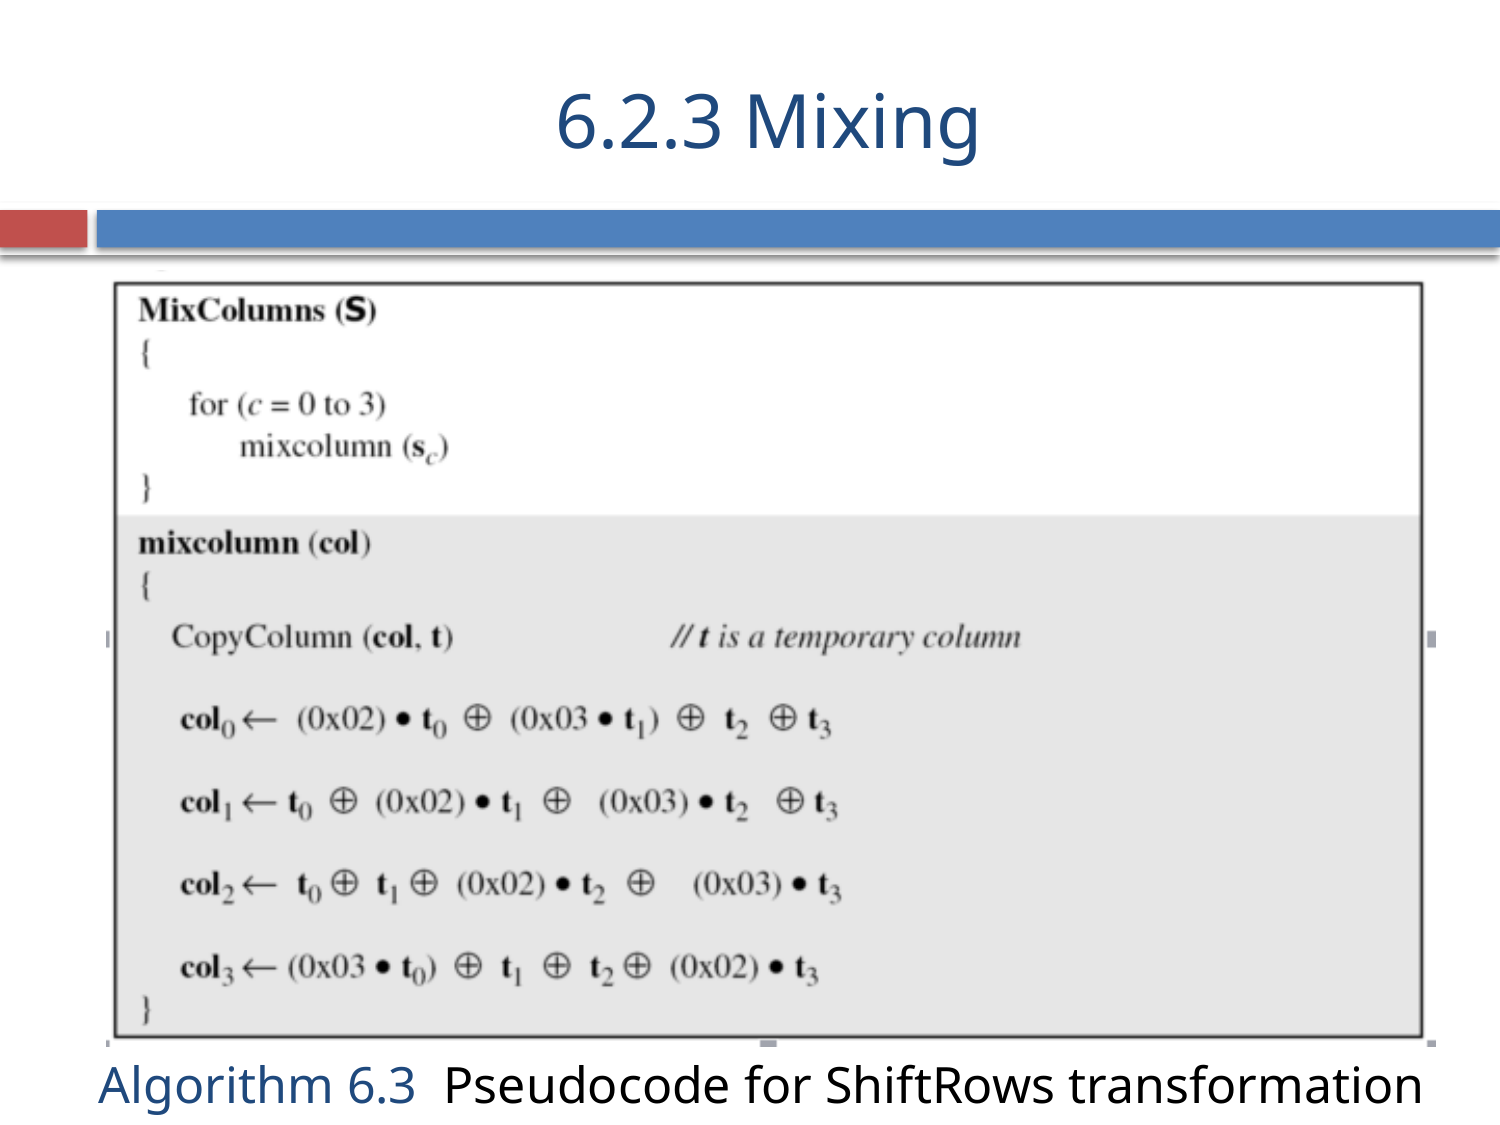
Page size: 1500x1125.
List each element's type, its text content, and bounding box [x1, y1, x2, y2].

picture [106, 269, 1436, 1047]
title 6.2.3 Mixing [100, 37, 1438, 200]
text_box Algorithm 6.3 Pseudocode for ShiftRows transformation [64, 1046, 1459, 1122]
